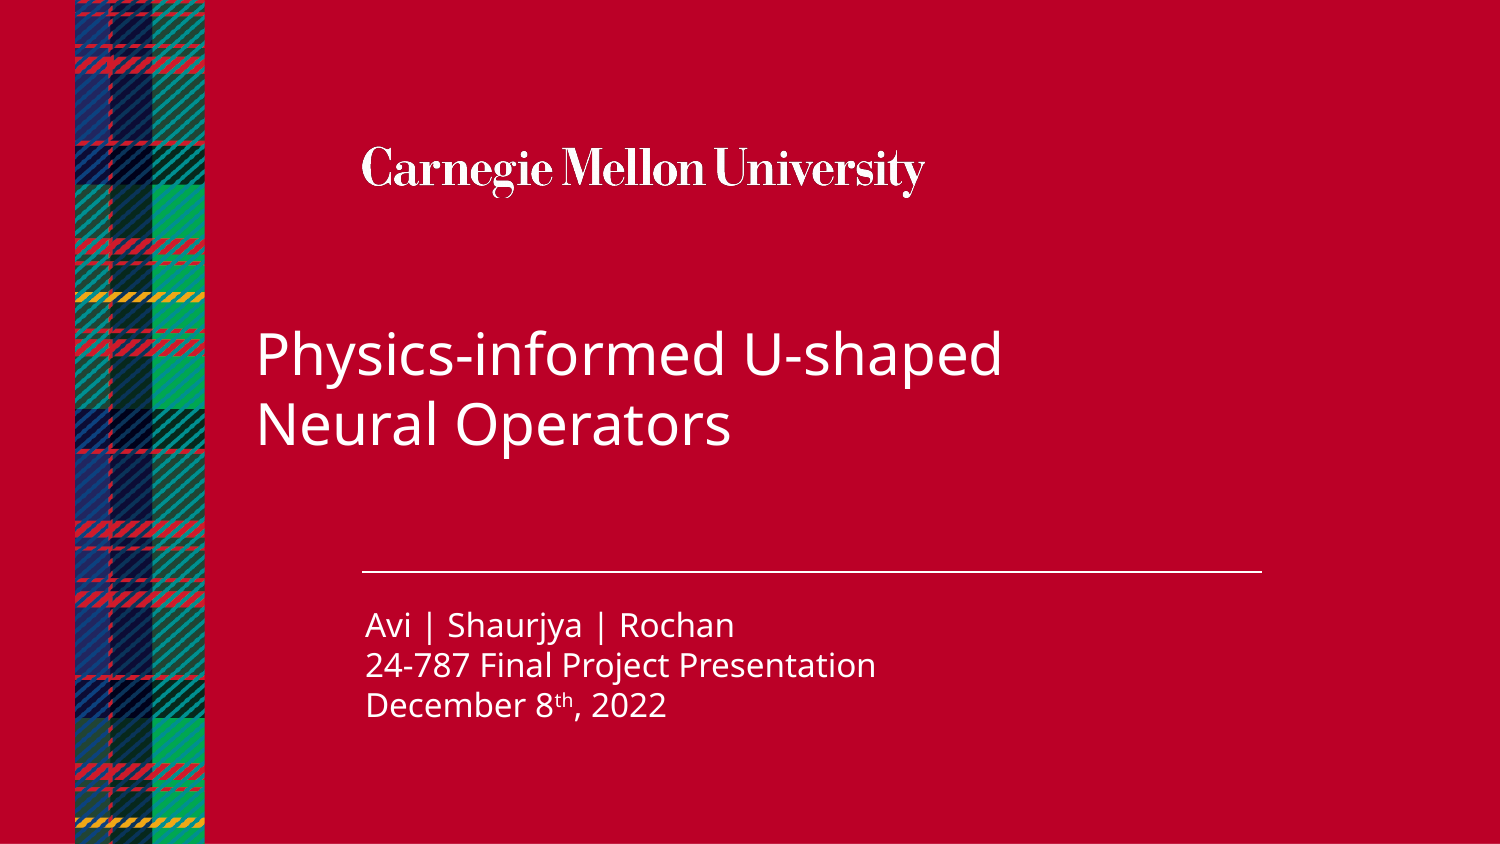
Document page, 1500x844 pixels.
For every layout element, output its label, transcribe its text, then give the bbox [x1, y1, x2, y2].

text_box Avi | Shaurjya | Rochan 24-787 Final Project Presentation December 8th, 2022 [350, 596, 1213, 710]
picture [362, 146, 925, 198]
text_box Physics-informed U-shaped Neural Operators [239, 309, 1064, 535]
picture [75, 0, 205, 844]
